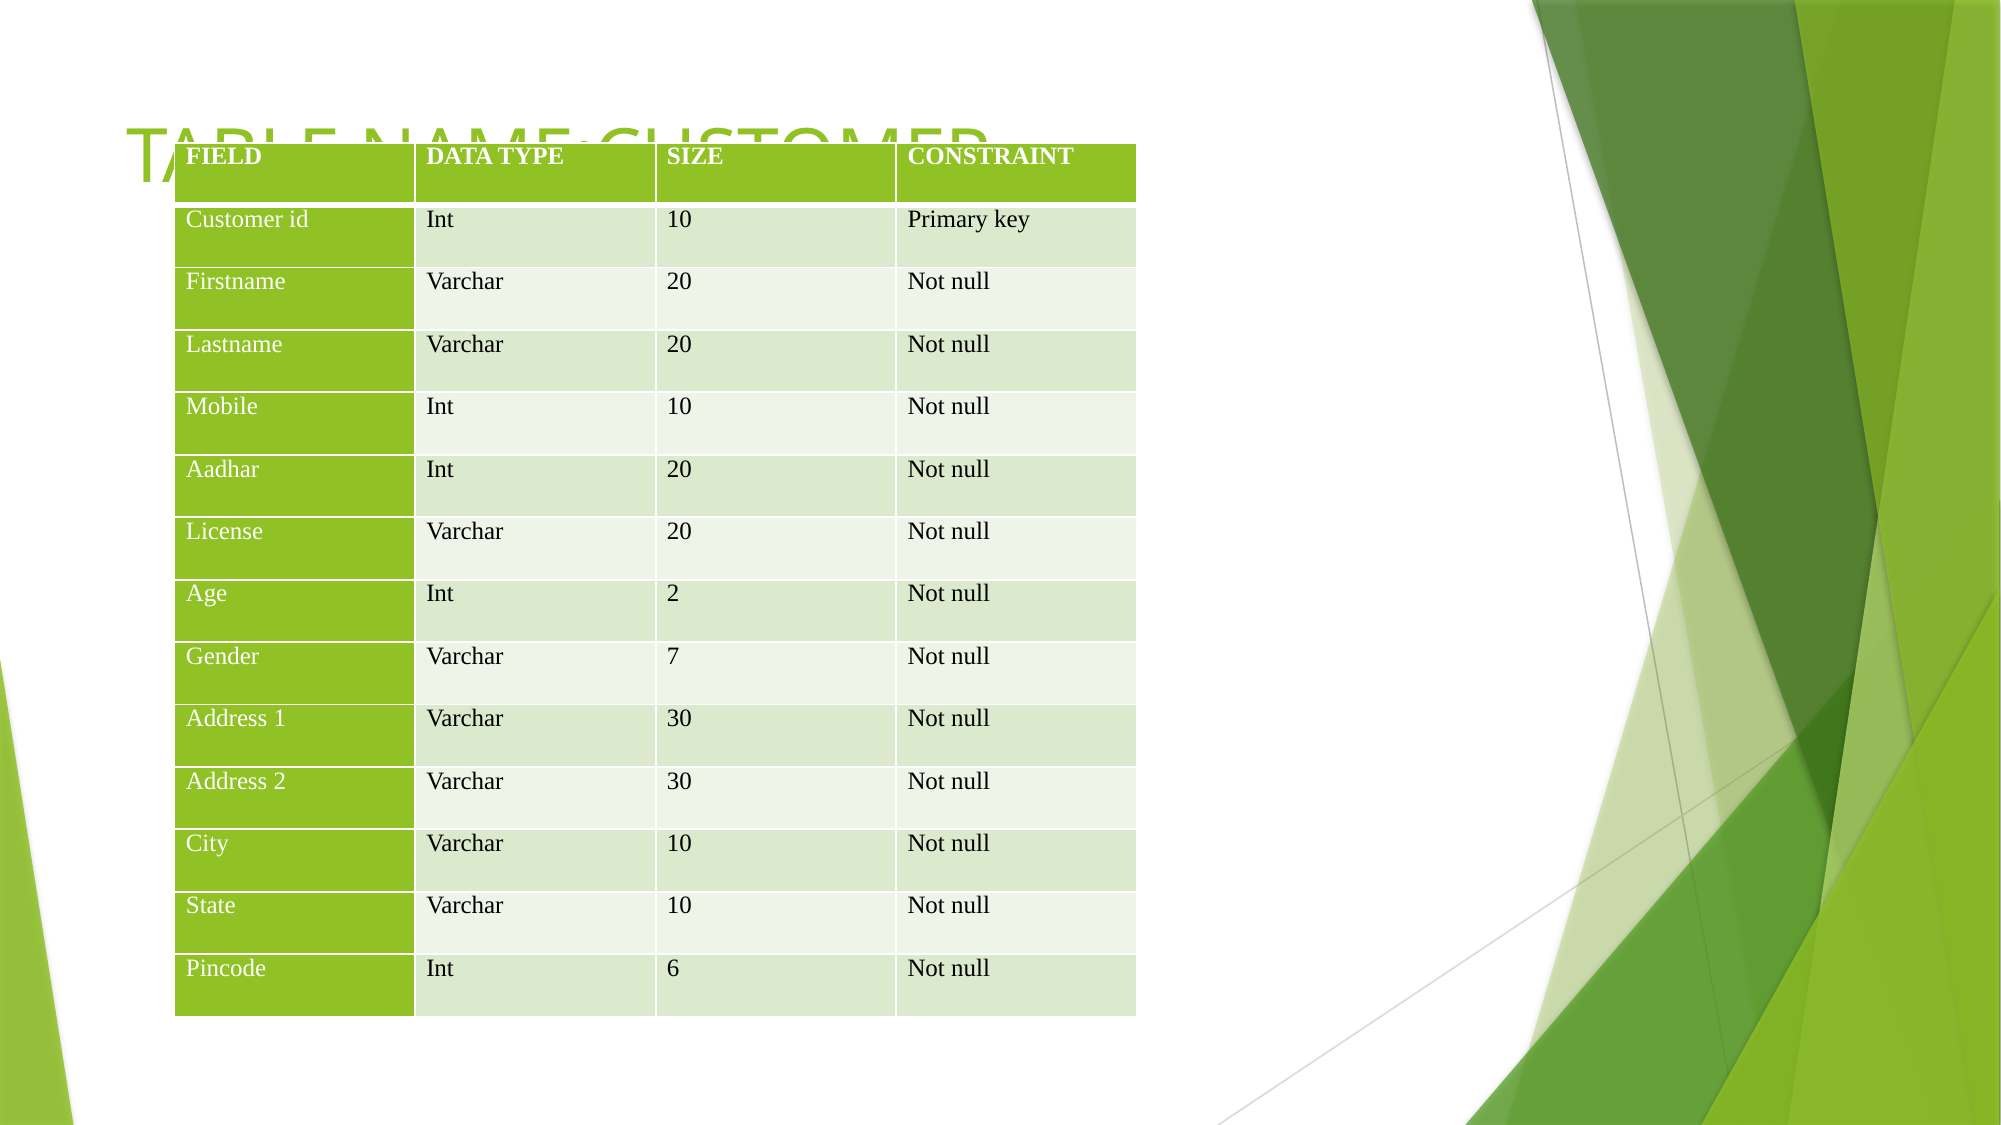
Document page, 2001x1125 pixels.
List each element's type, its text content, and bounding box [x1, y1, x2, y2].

table_cell 20 [657, 518, 895, 579]
table_cell Pincode [175, 955, 414, 1016]
table_cell Not null [897, 518, 1136, 579]
table_cell Int [416, 393, 655, 454]
table_header SIZE [657, 144, 895, 202]
table_header DATA TYPE [416, 144, 655, 202]
table_cell Varchar [416, 705, 655, 766]
table_cell Primary key [897, 208, 1136, 267]
table_cell 30 [657, 705, 895, 766]
table_cell Varchar [416, 768, 655, 828]
table_cell License [175, 518, 414, 579]
table_cell Address 1 [175, 705, 414, 766]
table_cell 10 [657, 830, 895, 891]
table_cell Lastname [175, 331, 414, 391]
table_cell Varchar [416, 830, 655, 891]
table_cell 6 [657, 955, 895, 1016]
table_cell Firstname [175, 268, 414, 329]
title TABLE NAME:CUSTOMER [111, 99, 1522, 317]
table_cell State [175, 893, 414, 953]
table_cell 2 [657, 581, 895, 641]
table_cell Customer id [175, 208, 414, 267]
table_cell 10 [657, 208, 895, 267]
table_cell Varchar [416, 518, 655, 579]
table_cell Not null [897, 643, 1136, 704]
table_cell 20 [657, 331, 895, 391]
table_cell Varchar [416, 268, 655, 329]
table_cell Address 2 [175, 768, 414, 828]
table_cell Varchar [416, 893, 655, 953]
table_cell Gender [175, 643, 414, 704]
table_cell 7 [657, 643, 895, 704]
table_cell Not null [897, 331, 1136, 391]
table_cell Age [175, 581, 414, 641]
table_cell Not null [897, 830, 1136, 891]
table_cell Mobile [175, 393, 414, 454]
table_cell Int [416, 208, 655, 267]
table_cell Int [416, 456, 655, 516]
table_header FIELD [175, 144, 414, 202]
table_cell Not null [897, 581, 1136, 641]
table_cell Not null [897, 768, 1136, 828]
table_cell Varchar [416, 331, 655, 391]
table_cell Not null [897, 955, 1136, 1016]
table_cell Int [416, 955, 655, 1016]
table_cell Not null [897, 268, 1136, 329]
table_cell Not null [897, 705, 1136, 766]
table_cell Varchar [416, 643, 655, 704]
table_cell 30 [657, 768, 895, 828]
table_cell 10 [657, 393, 895, 454]
table_cell 10 [657, 893, 895, 953]
table_cell Not null [897, 456, 1136, 516]
table_cell 20 [657, 456, 895, 516]
table_header CONSTRAINT [897, 144, 1136, 202]
table_cell City [175, 830, 414, 891]
table_cell Not null [897, 893, 1136, 953]
table_cell Int [416, 581, 655, 641]
table_cell Not null [897, 393, 1136, 454]
table_cell Aadhar [175, 456, 414, 516]
table_cell 20 [657, 268, 895, 329]
